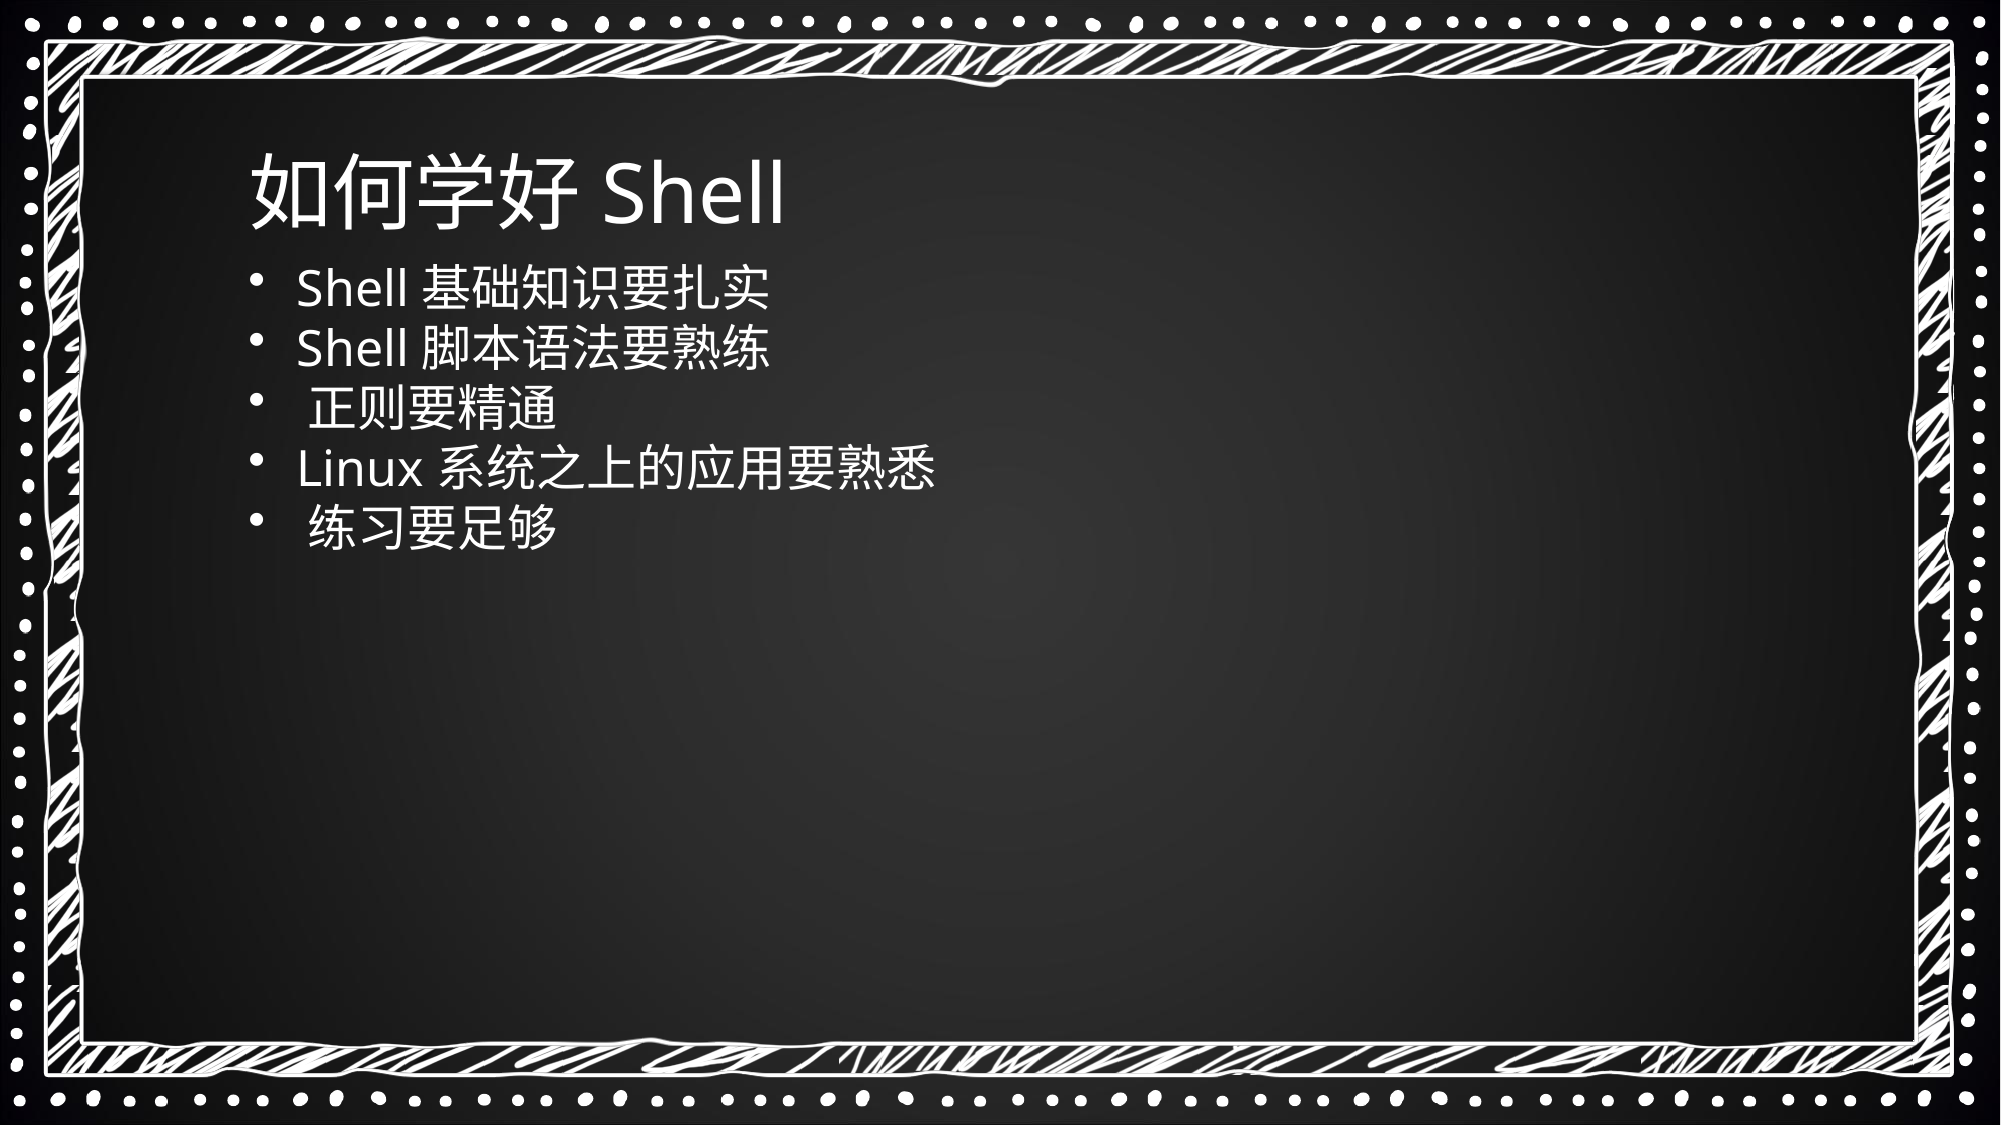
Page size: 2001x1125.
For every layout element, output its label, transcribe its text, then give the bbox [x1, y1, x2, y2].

text_box Shell基础知识要扎实 Shell脚本语法要熟练 正则要精通 Linux系统之上的应用要熟悉 练习要足够 [240, 248, 1709, 564]
text_box 如何学好Shell [240, 133, 1530, 248]
picture [0, 0, 2001, 1125]
